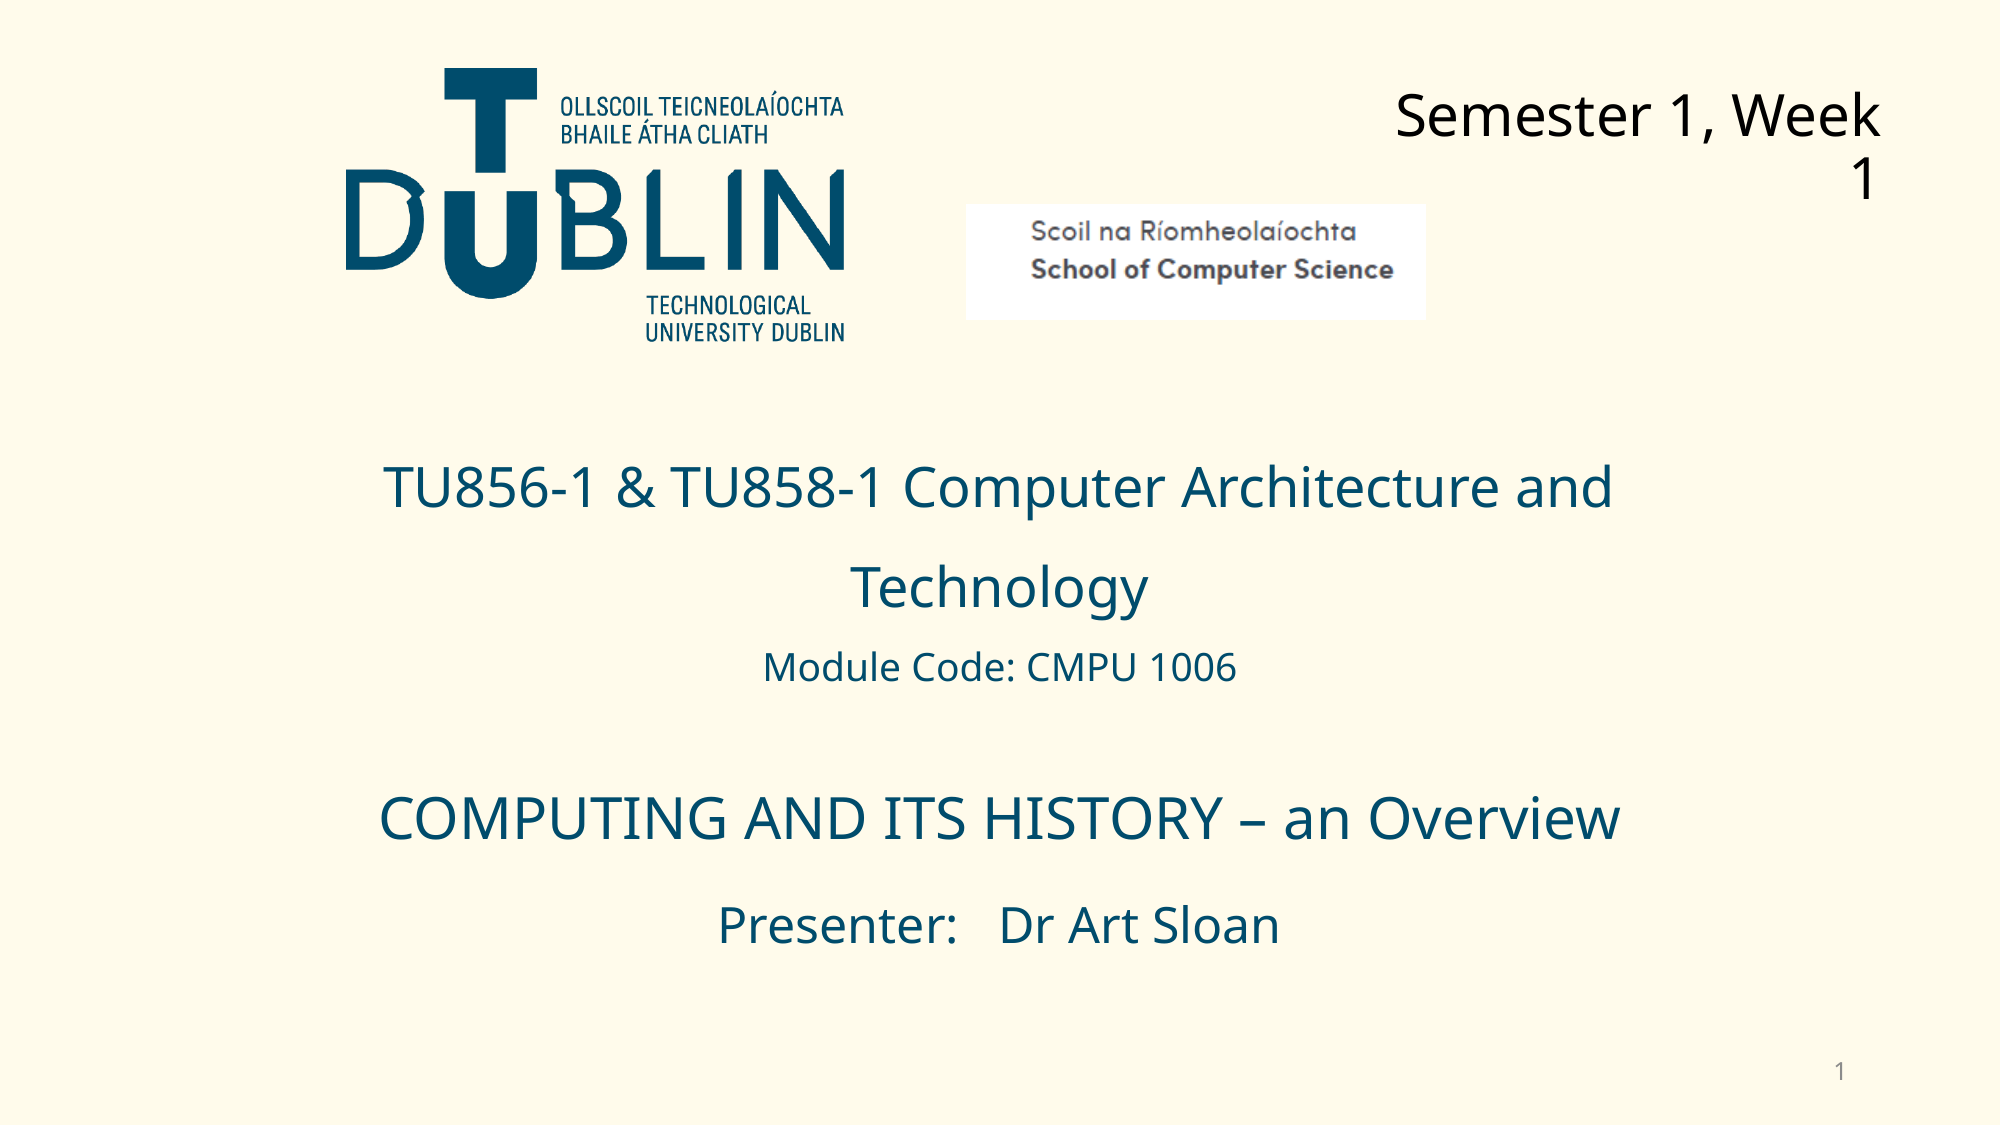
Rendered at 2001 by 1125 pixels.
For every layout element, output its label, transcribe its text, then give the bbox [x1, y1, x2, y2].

title TU856-1 & TU858-1 Computer Architecture and Technology Module Code: CMPU 1006 [249, 410, 1750, 697]
picture [269, 0, 920, 410]
picture [966, 204, 1426, 320]
slide_number 1 [1412, 1042, 1863, 1103]
subtitle COMPUTING AND ITS HISTORY – an Overview Presenter: Dr Art Sloan [249, 700, 1750, 1000]
text_box Semester 1, Week 1 [1376, 78, 1897, 167]
